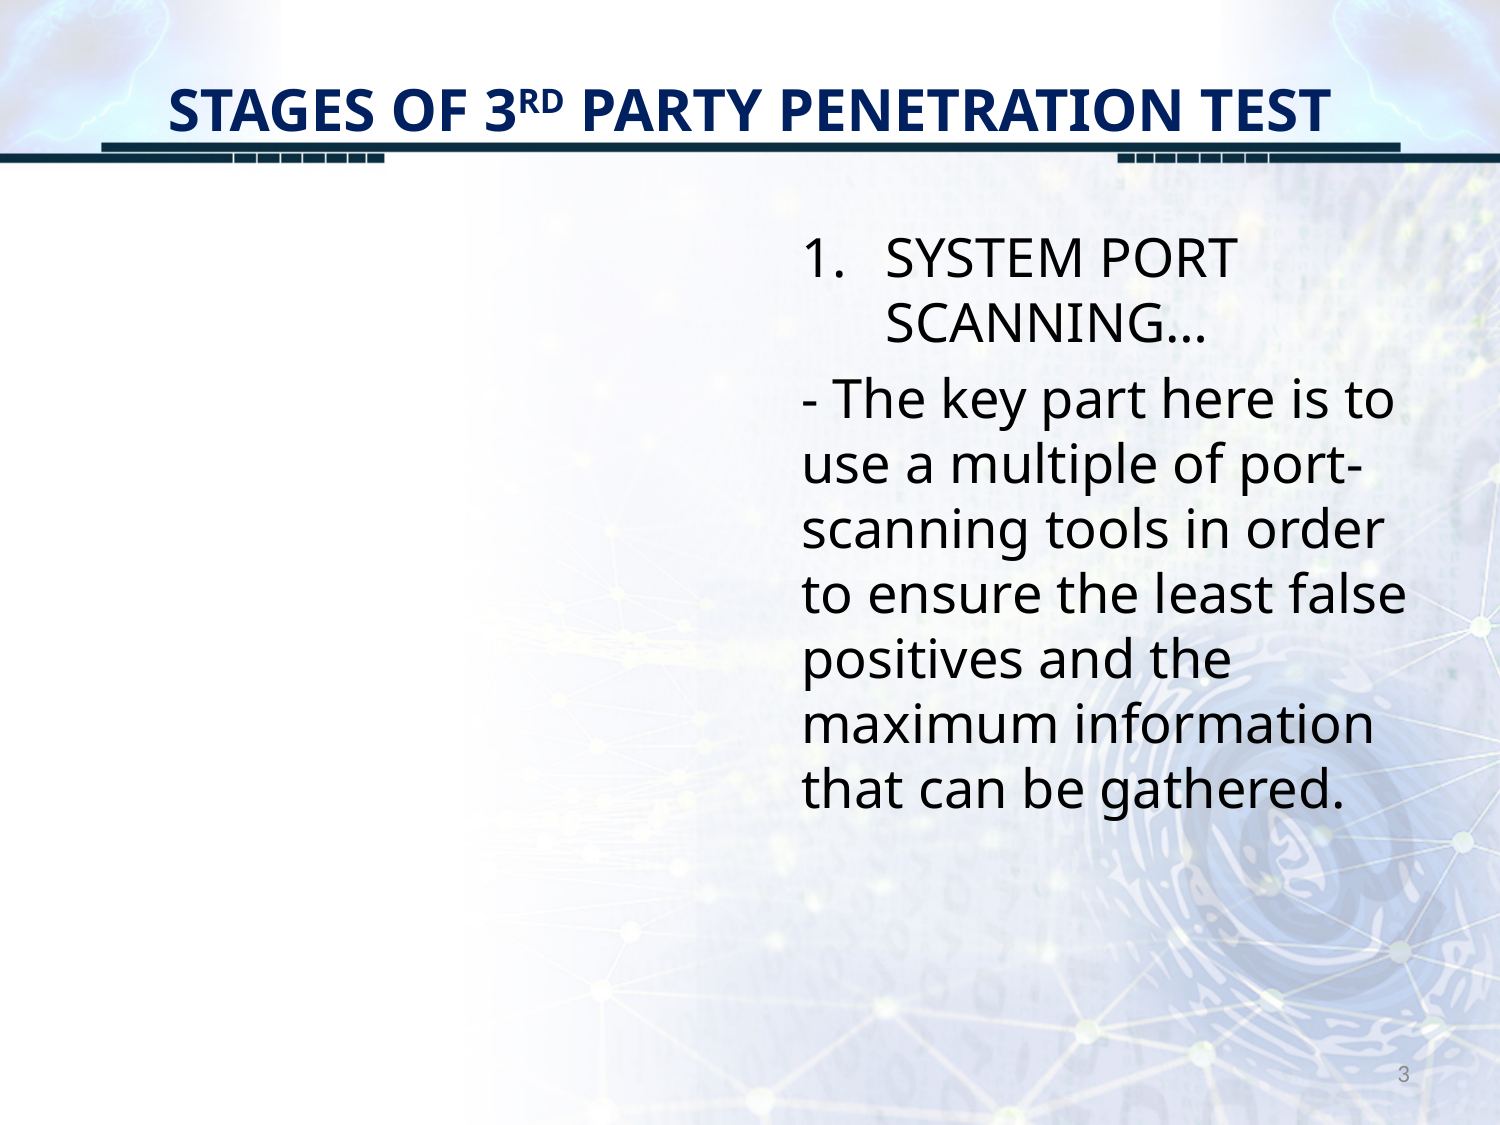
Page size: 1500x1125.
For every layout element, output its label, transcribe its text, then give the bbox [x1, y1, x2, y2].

slide_number 3 [1074, 1042, 1425, 1103]
picture [0, 0, 1500, 1125]
list SYSTEM PORT SCANNING… - The key part here is to use a multiple of port-scanning tools in order to ensure the least false positives and the maximum information that can be gathered. [776, 216, 1432, 1034]
title STAGES OF 3RD PARTY PENETRATION TEST [75, 34, 1425, 182]
